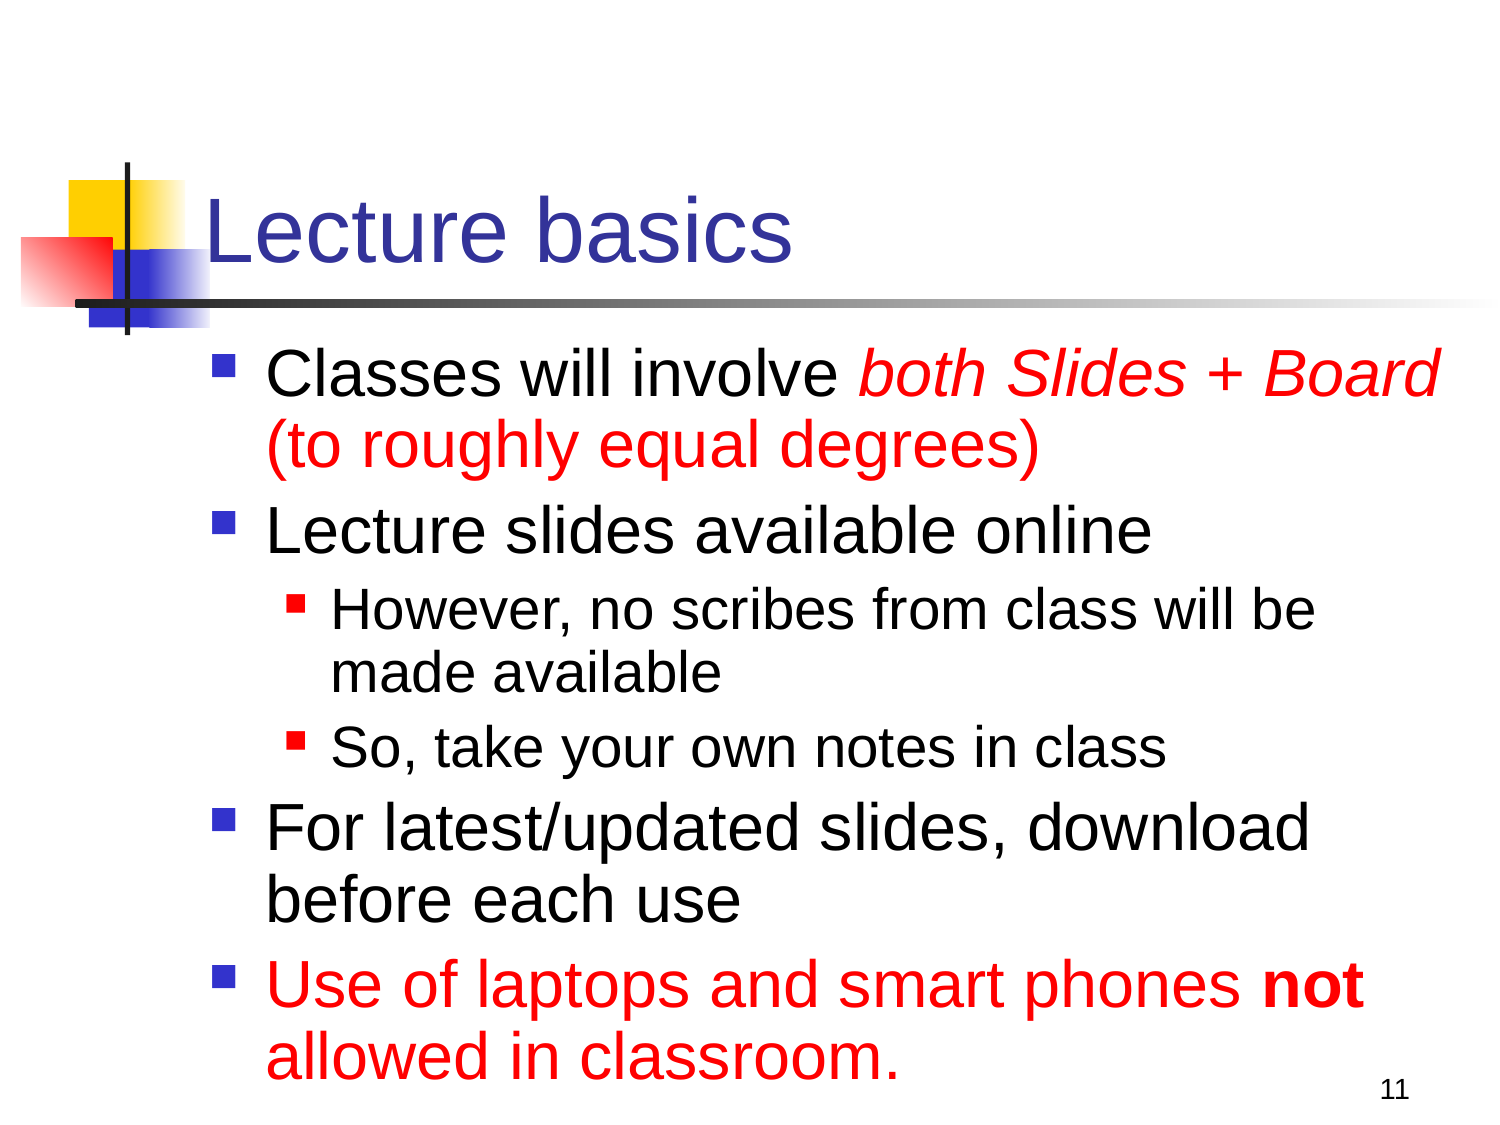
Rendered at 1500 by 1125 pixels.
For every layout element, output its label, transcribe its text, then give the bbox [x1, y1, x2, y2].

title Lecture basics [188, 101, 1468, 289]
list Classes will involve both Slides + Board (to roughly equal degrees) Lecture slides available online However, no scribes from class will be made available So, take your own notes in class For latest/updated slides, download before each use Use of laptops and smart phones not allowed in classroom. [193, 331, 1469, 1006]
slide_number 11 [1112, 1037, 1426, 1113]
